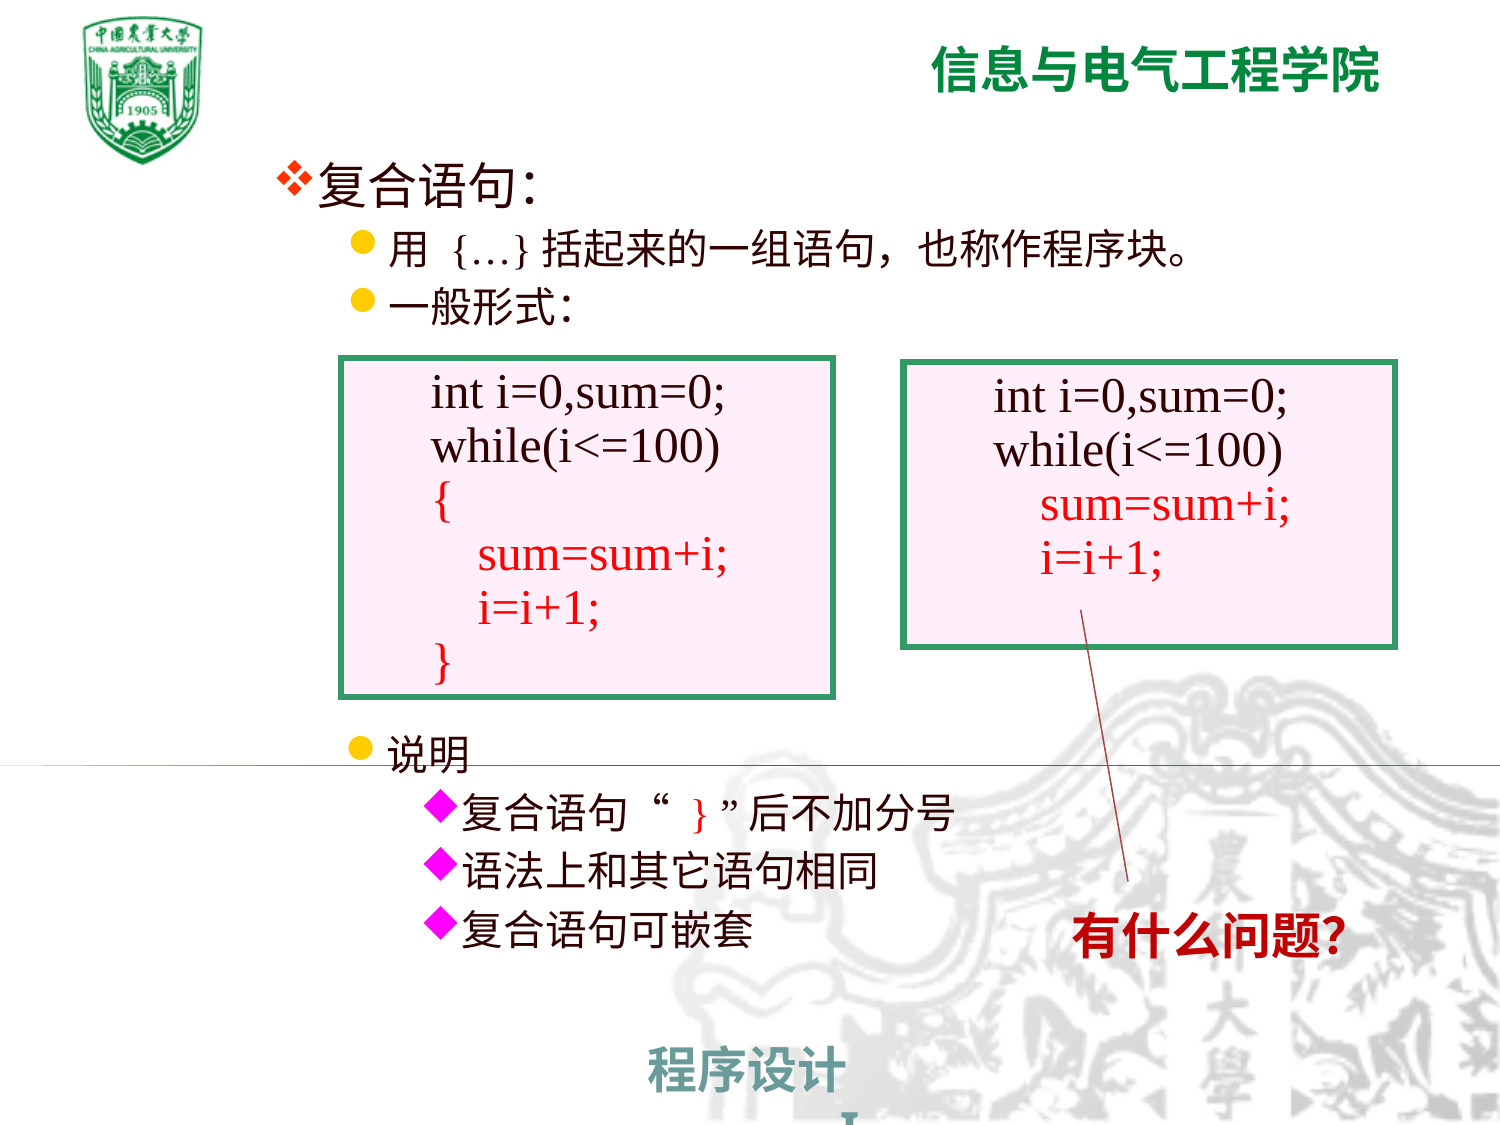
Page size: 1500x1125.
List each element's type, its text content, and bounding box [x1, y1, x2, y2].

text_box 有什么问题？ [1057, 897, 1424, 973]
picture [80, 15, 206, 168]
picture [595, 397, 1080, 721]
picture [595, 766, 1500, 1125]
picture [1129, 397, 1500, 765]
text_box int i=0,sum=0; while(i<=100) sum=sum+i; i=i+1; [903, 361, 1396, 647]
text_box int i=0,sum=0; while(i<=100) { sum=sum+i; i=i+1; } [340, 357, 833, 698]
text_box 说明 复合语句“ } ”后不加分号 语法上和其它语句相同 复合语句可嵌套 [105, 721, 1379, 964]
text_box 复合语句： 用 {…}括起来的一组语句，也称作程序块。 一般形式： [107, 146, 1381, 349]
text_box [1080, 609, 1129, 882]
